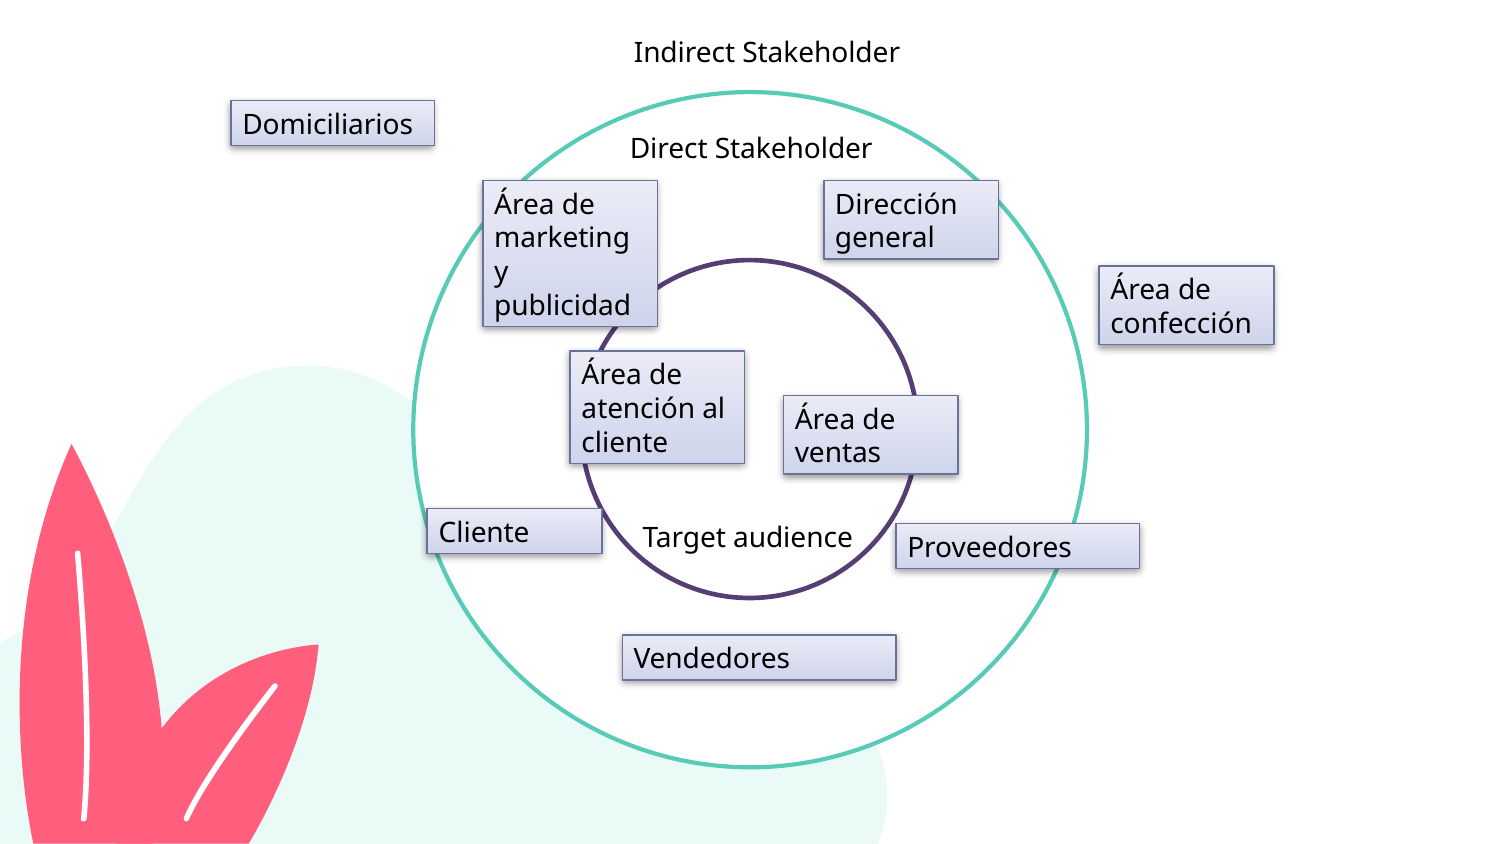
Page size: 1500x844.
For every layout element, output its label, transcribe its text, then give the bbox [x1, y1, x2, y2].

text_box Direct Stakeholder [618, 125, 903, 171]
text_box Área de marketing y publicidad [482, 180, 658, 327]
text_box [584, 257, 917, 552]
text_box Área de confección [1098, 265, 1275, 345]
text_box Target audience [631, 513, 881, 559]
text_box [522, 89, 1090, 524]
text_box Dirección general [823, 180, 999, 260]
text_box [638, 559, 861, 601]
text_box Domiciliarios [230, 100, 435, 146]
text_box Indirect Stakeholder [622, 29, 918, 75]
text_box Cliente [426, 508, 603, 554]
text_box [411, 228, 606, 512]
text_box Proveedores [895, 523, 1140, 569]
text_box [437, 525, 1056, 770]
text_box Área de ventas [783, 395, 959, 475]
text_box Vendedores [622, 634, 897, 681]
text_box Área de atención al cliente [569, 350, 745, 464]
